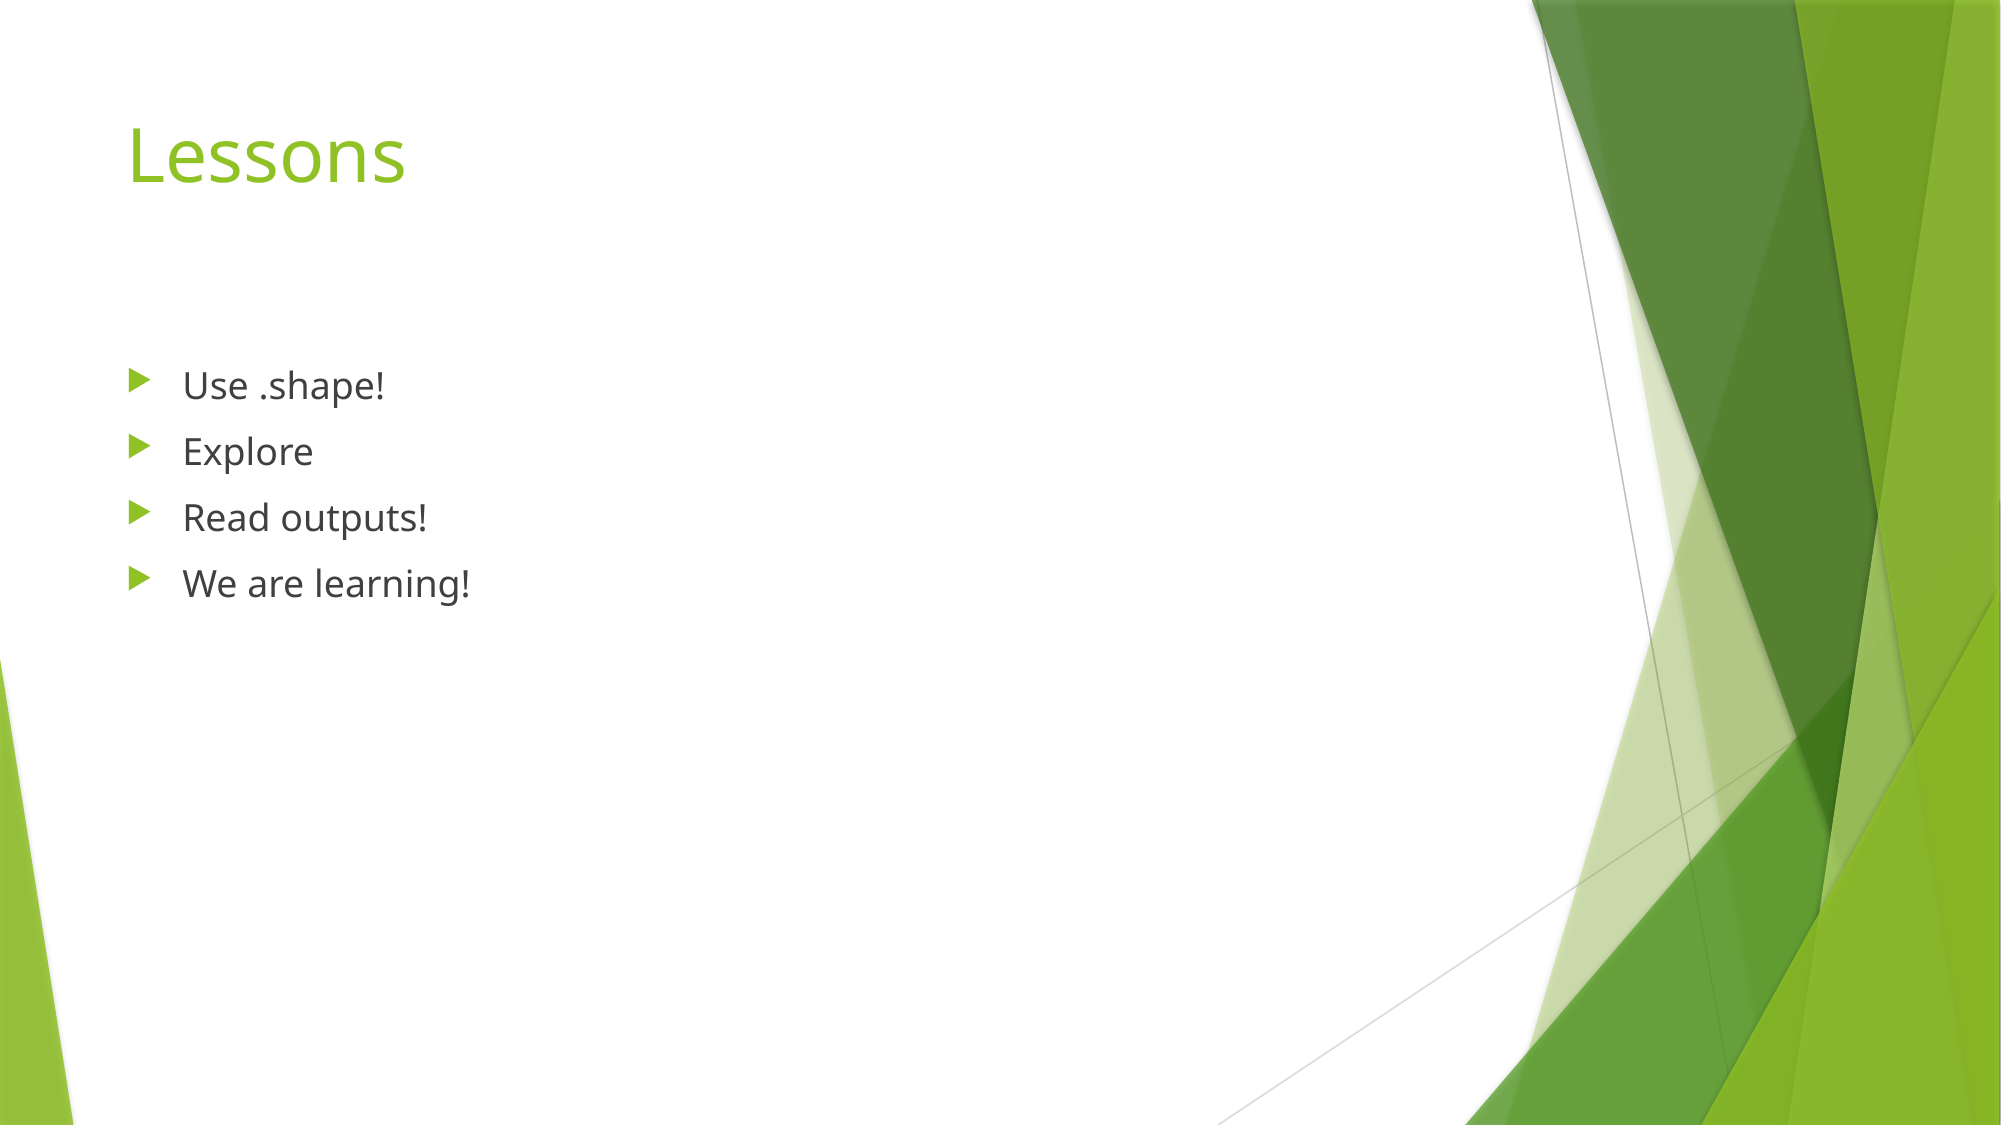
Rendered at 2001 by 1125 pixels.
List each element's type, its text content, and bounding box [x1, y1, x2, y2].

list Use .shape! Explore Read outputs! We are learning! [111, 354, 1522, 992]
title Lessons [111, 99, 1522, 317]
